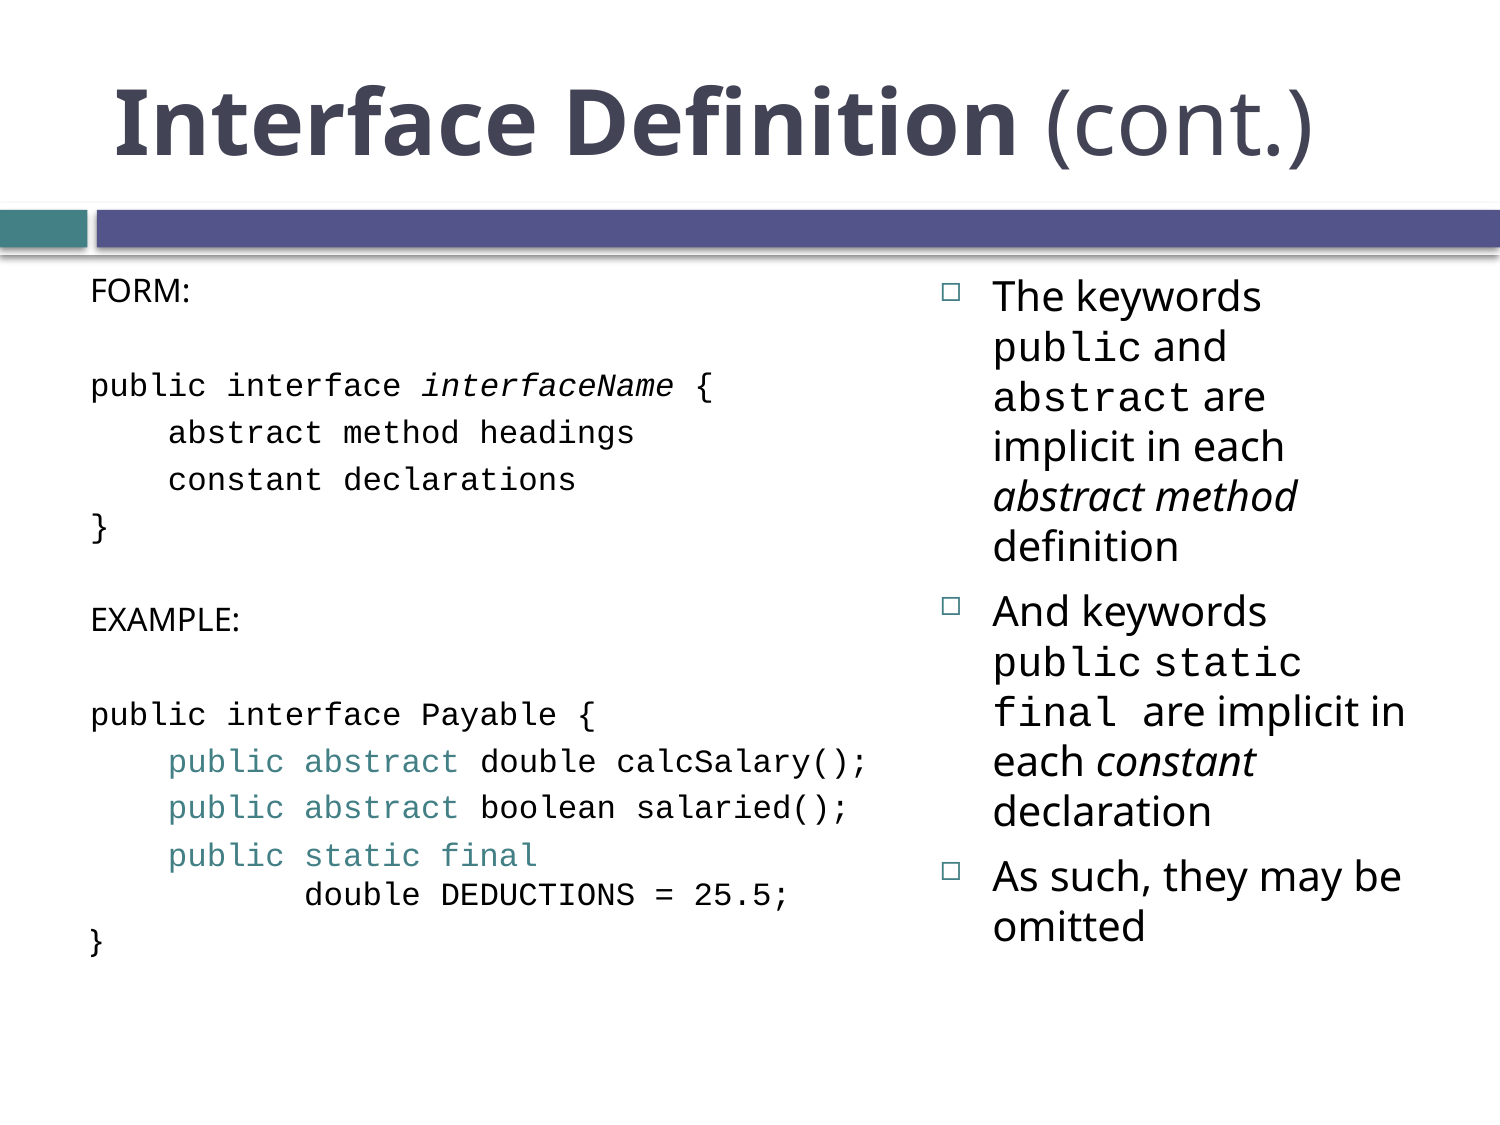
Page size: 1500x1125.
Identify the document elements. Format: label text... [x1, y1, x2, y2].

list The keywords public and abstract are implicit in each abstract method definition And keywords public static final are implicit in each constant declaration As such, they may be omitted [924, 262, 1426, 1006]
title Interface Definition (cont.) [99, 37, 1438, 201]
list FORM: public interface interfaceName { abstract method headings constant declarations } EXAMPLE: public interface Payable { public abstract double calcSalary(); public abstract boolean salaried(); public static final double DEDUCTIONS = 25.5; } [74, 262, 901, 1006]
